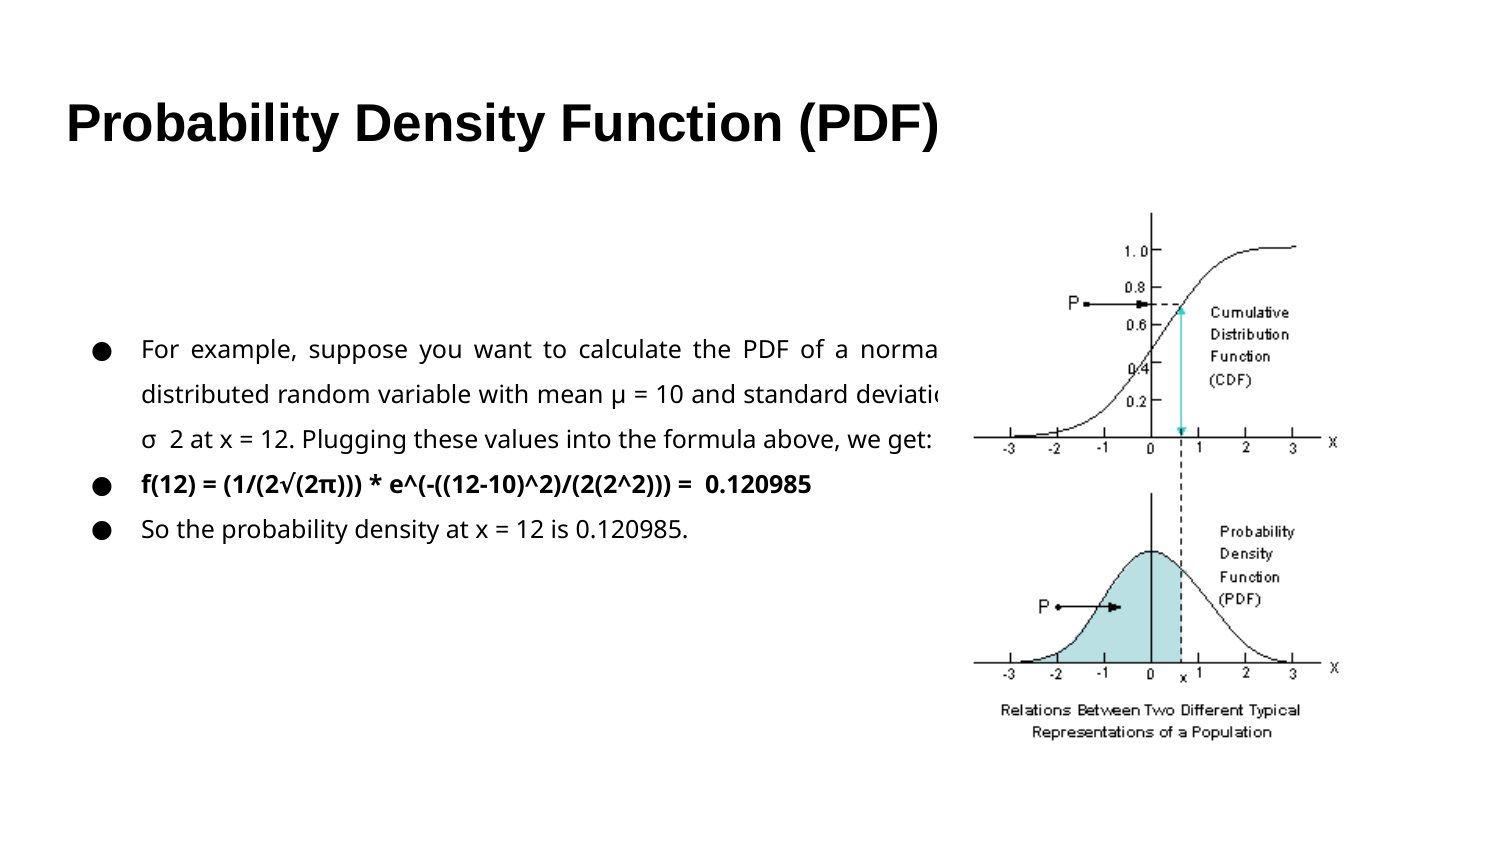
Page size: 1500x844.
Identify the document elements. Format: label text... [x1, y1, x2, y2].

title Probability Density Function (PDF) [51, 72, 1449, 167]
picture [938, 188, 1370, 750]
list For example, suppose you want to calculate the PDF of a normally distributed random variable with mean μ = 10 and standard deviation σ 2 at x = 12. Plugging these values into the formula above, we get: f(12) = (1/(2√(2π))) * e^(-((12-10)^2)/(2(2^2))) = 0.120985 So the probability density at x = 12 is 0.120985. [51, 189, 935, 750]
